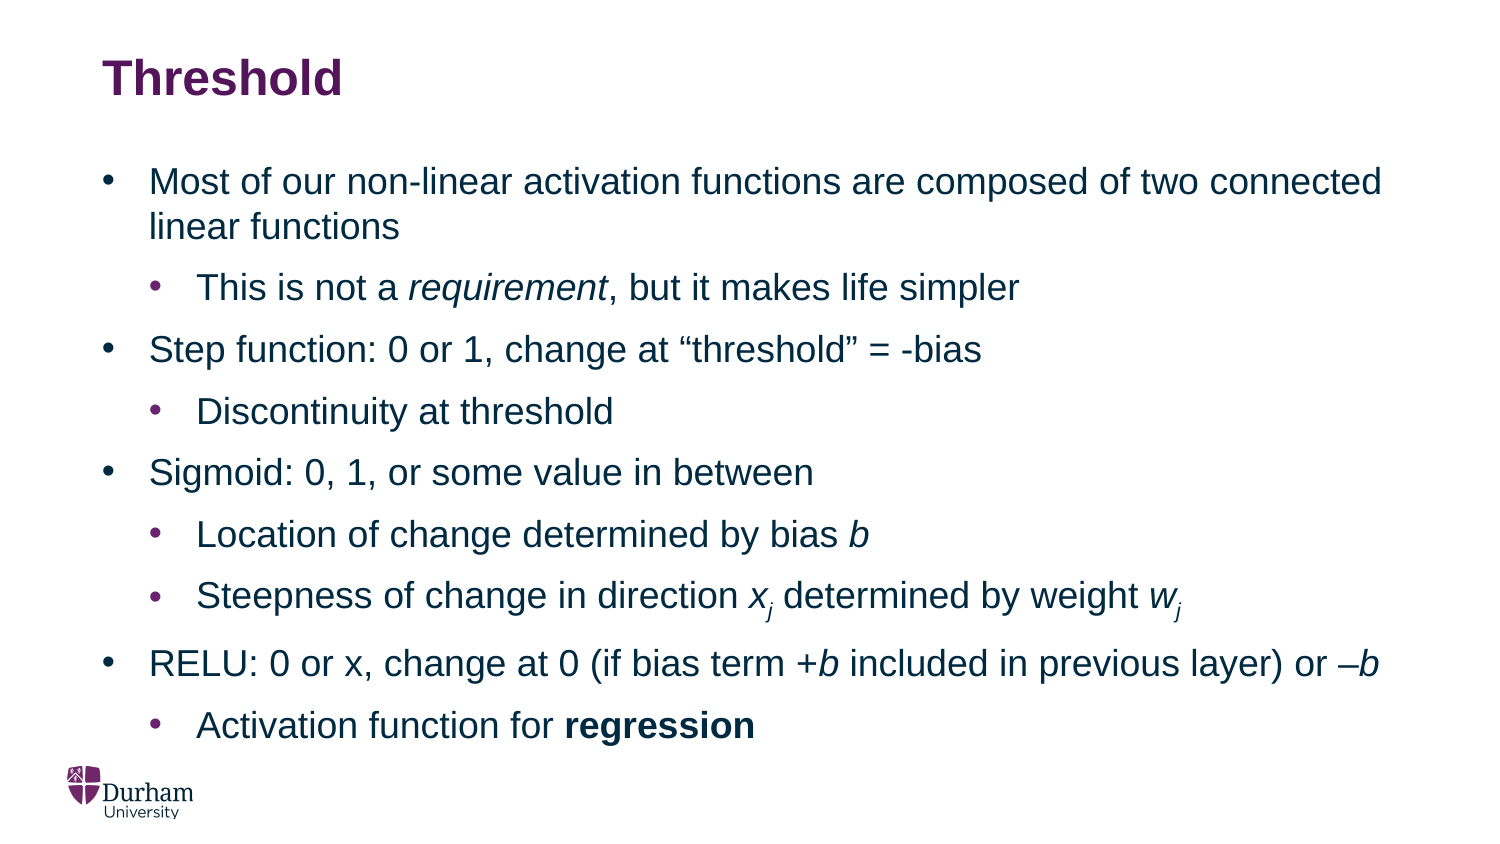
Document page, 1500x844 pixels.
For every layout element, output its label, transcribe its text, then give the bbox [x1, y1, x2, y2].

title Threshold [101, 45, 1399, 156]
list Most of our non-linear activation functions are composed of two connected linear functions This is not a requirement, but it makes life simpler Step function: 0 or 1, change at “threshold” = -bias Discontinuity at threshold Sigmoid: 0, 1, or some value in between Location of change determined by bias b Steepness of change in direction xj determined by weight wj RELU: 0 or x, change at 0 (if bias term +b included in previous layer) or –b Activation function for regression [101, 156, 1399, 635]
